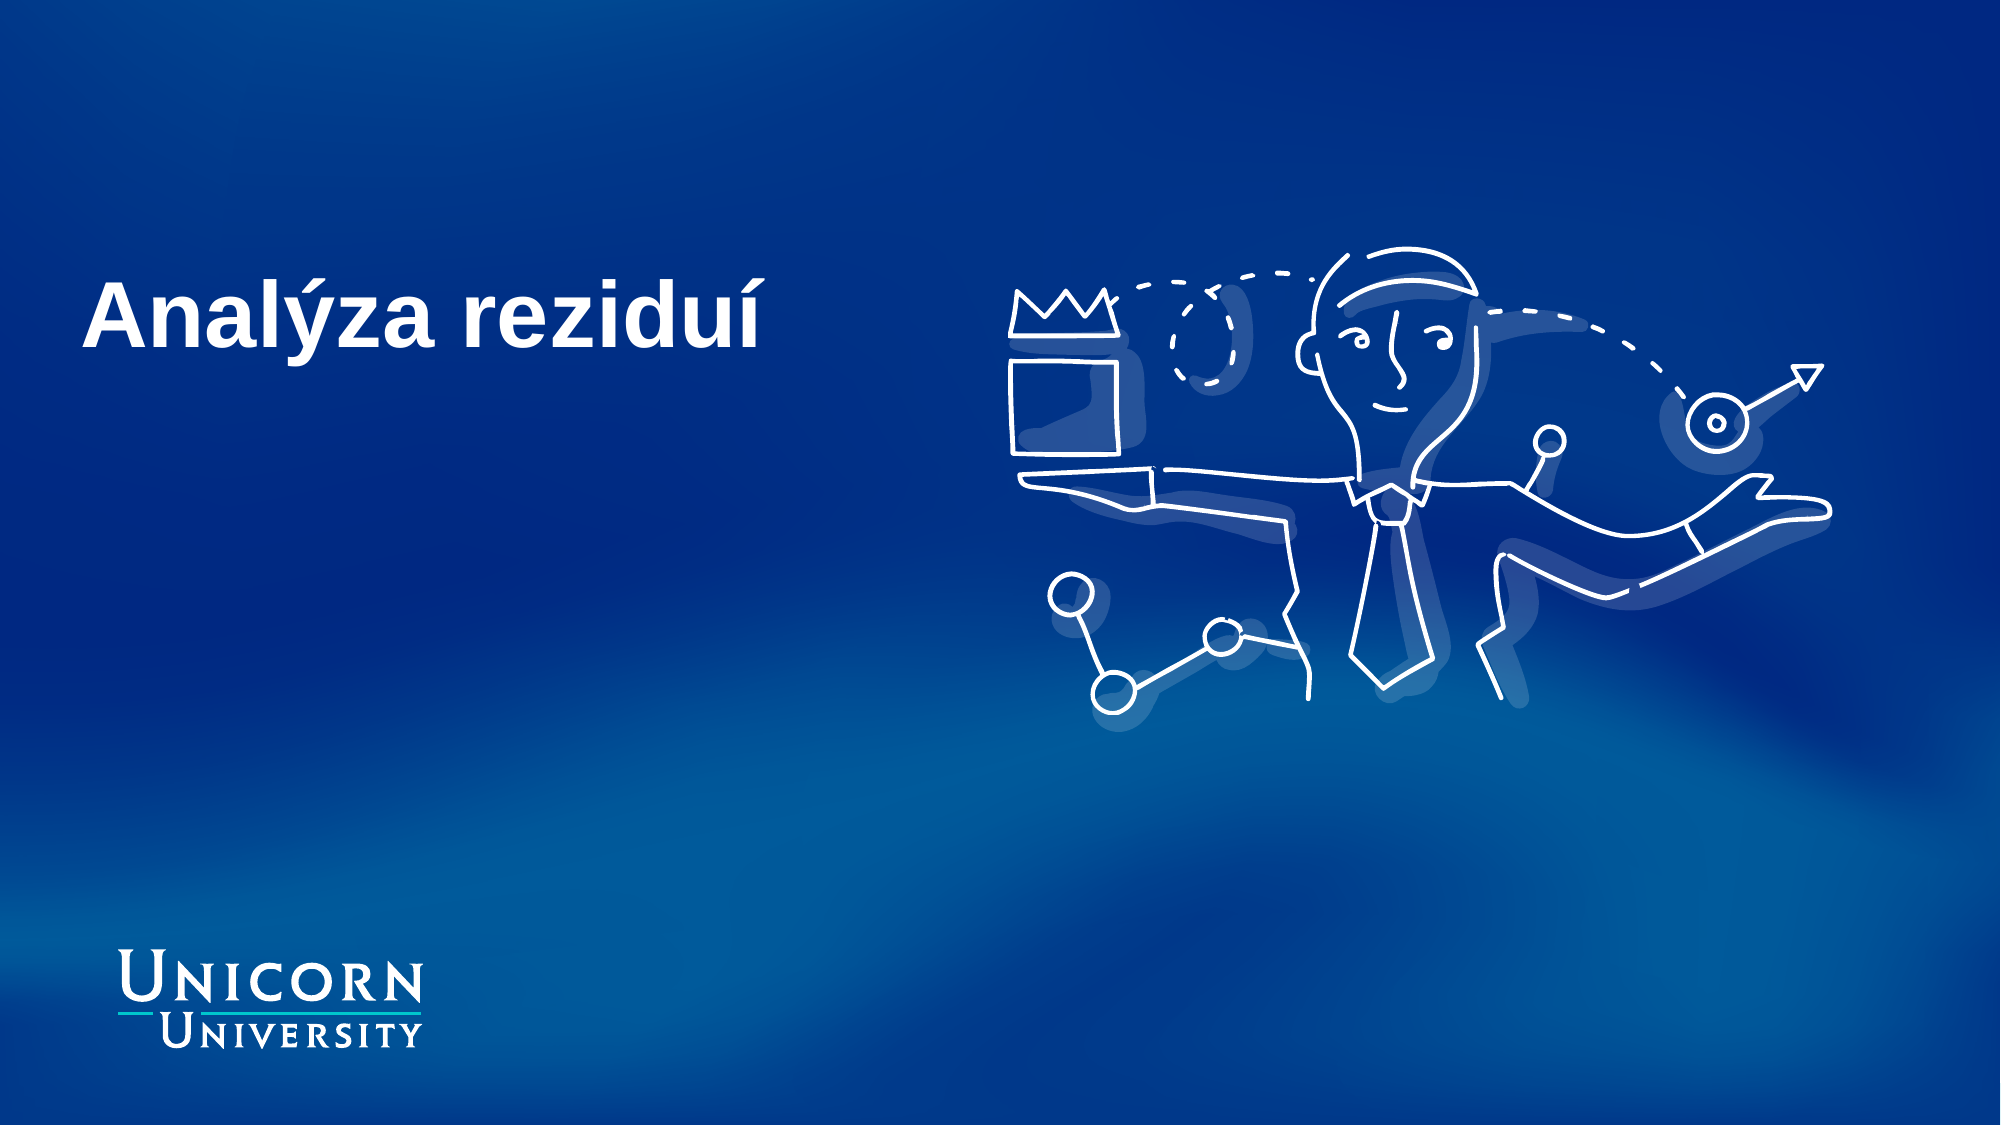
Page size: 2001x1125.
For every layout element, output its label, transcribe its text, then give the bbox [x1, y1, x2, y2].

picture [0, 0, 2000, 1125]
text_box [1007, 245, 1833, 732]
title Analýza reziduí [80, 246, 1093, 936]
